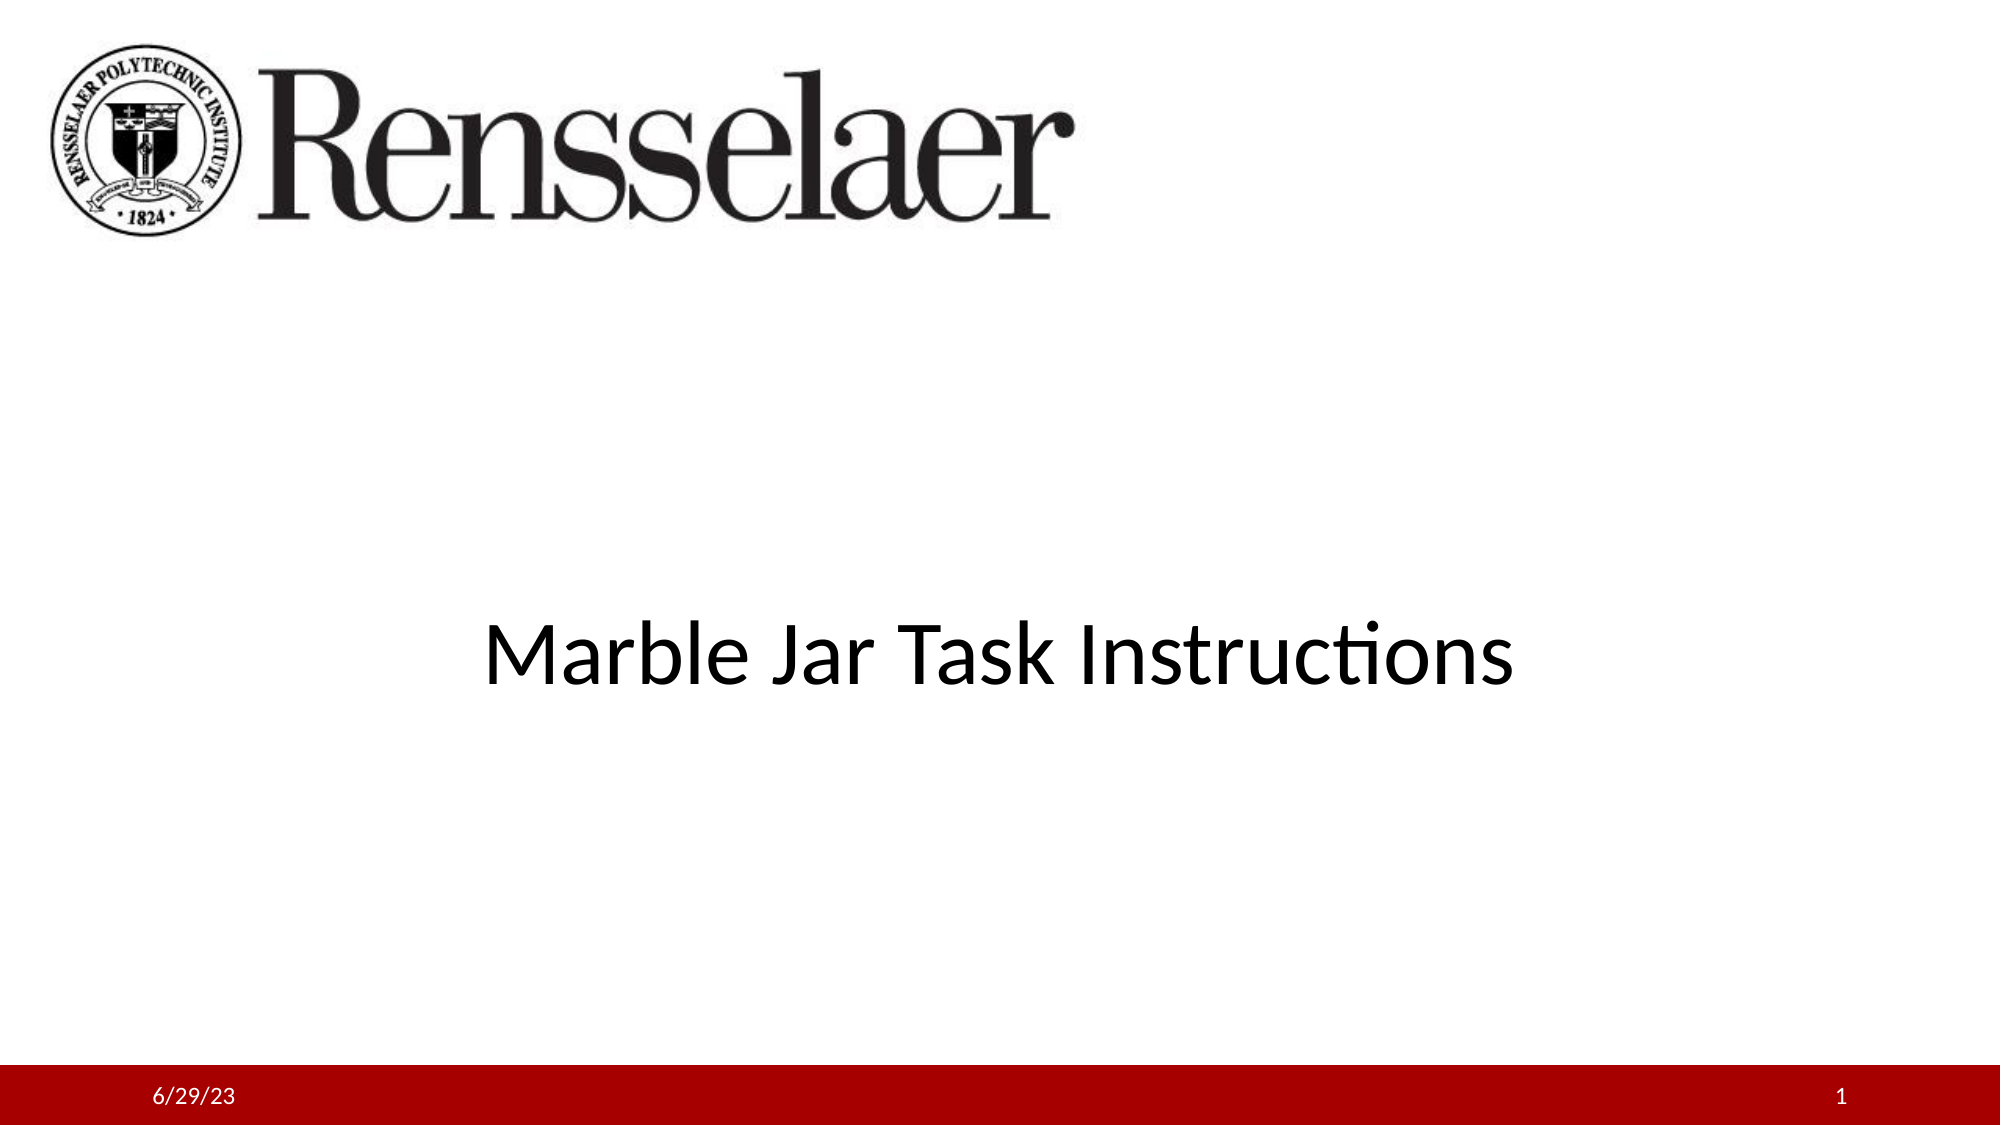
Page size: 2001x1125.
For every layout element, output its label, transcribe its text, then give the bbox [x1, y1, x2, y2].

picture [35, 3, 1088, 278]
slide_number ‹#› [1412, 1065, 1863, 1125]
title Marble Jar Task Instructions [249, 320, 1750, 713]
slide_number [137, 1065, 588, 1125]
